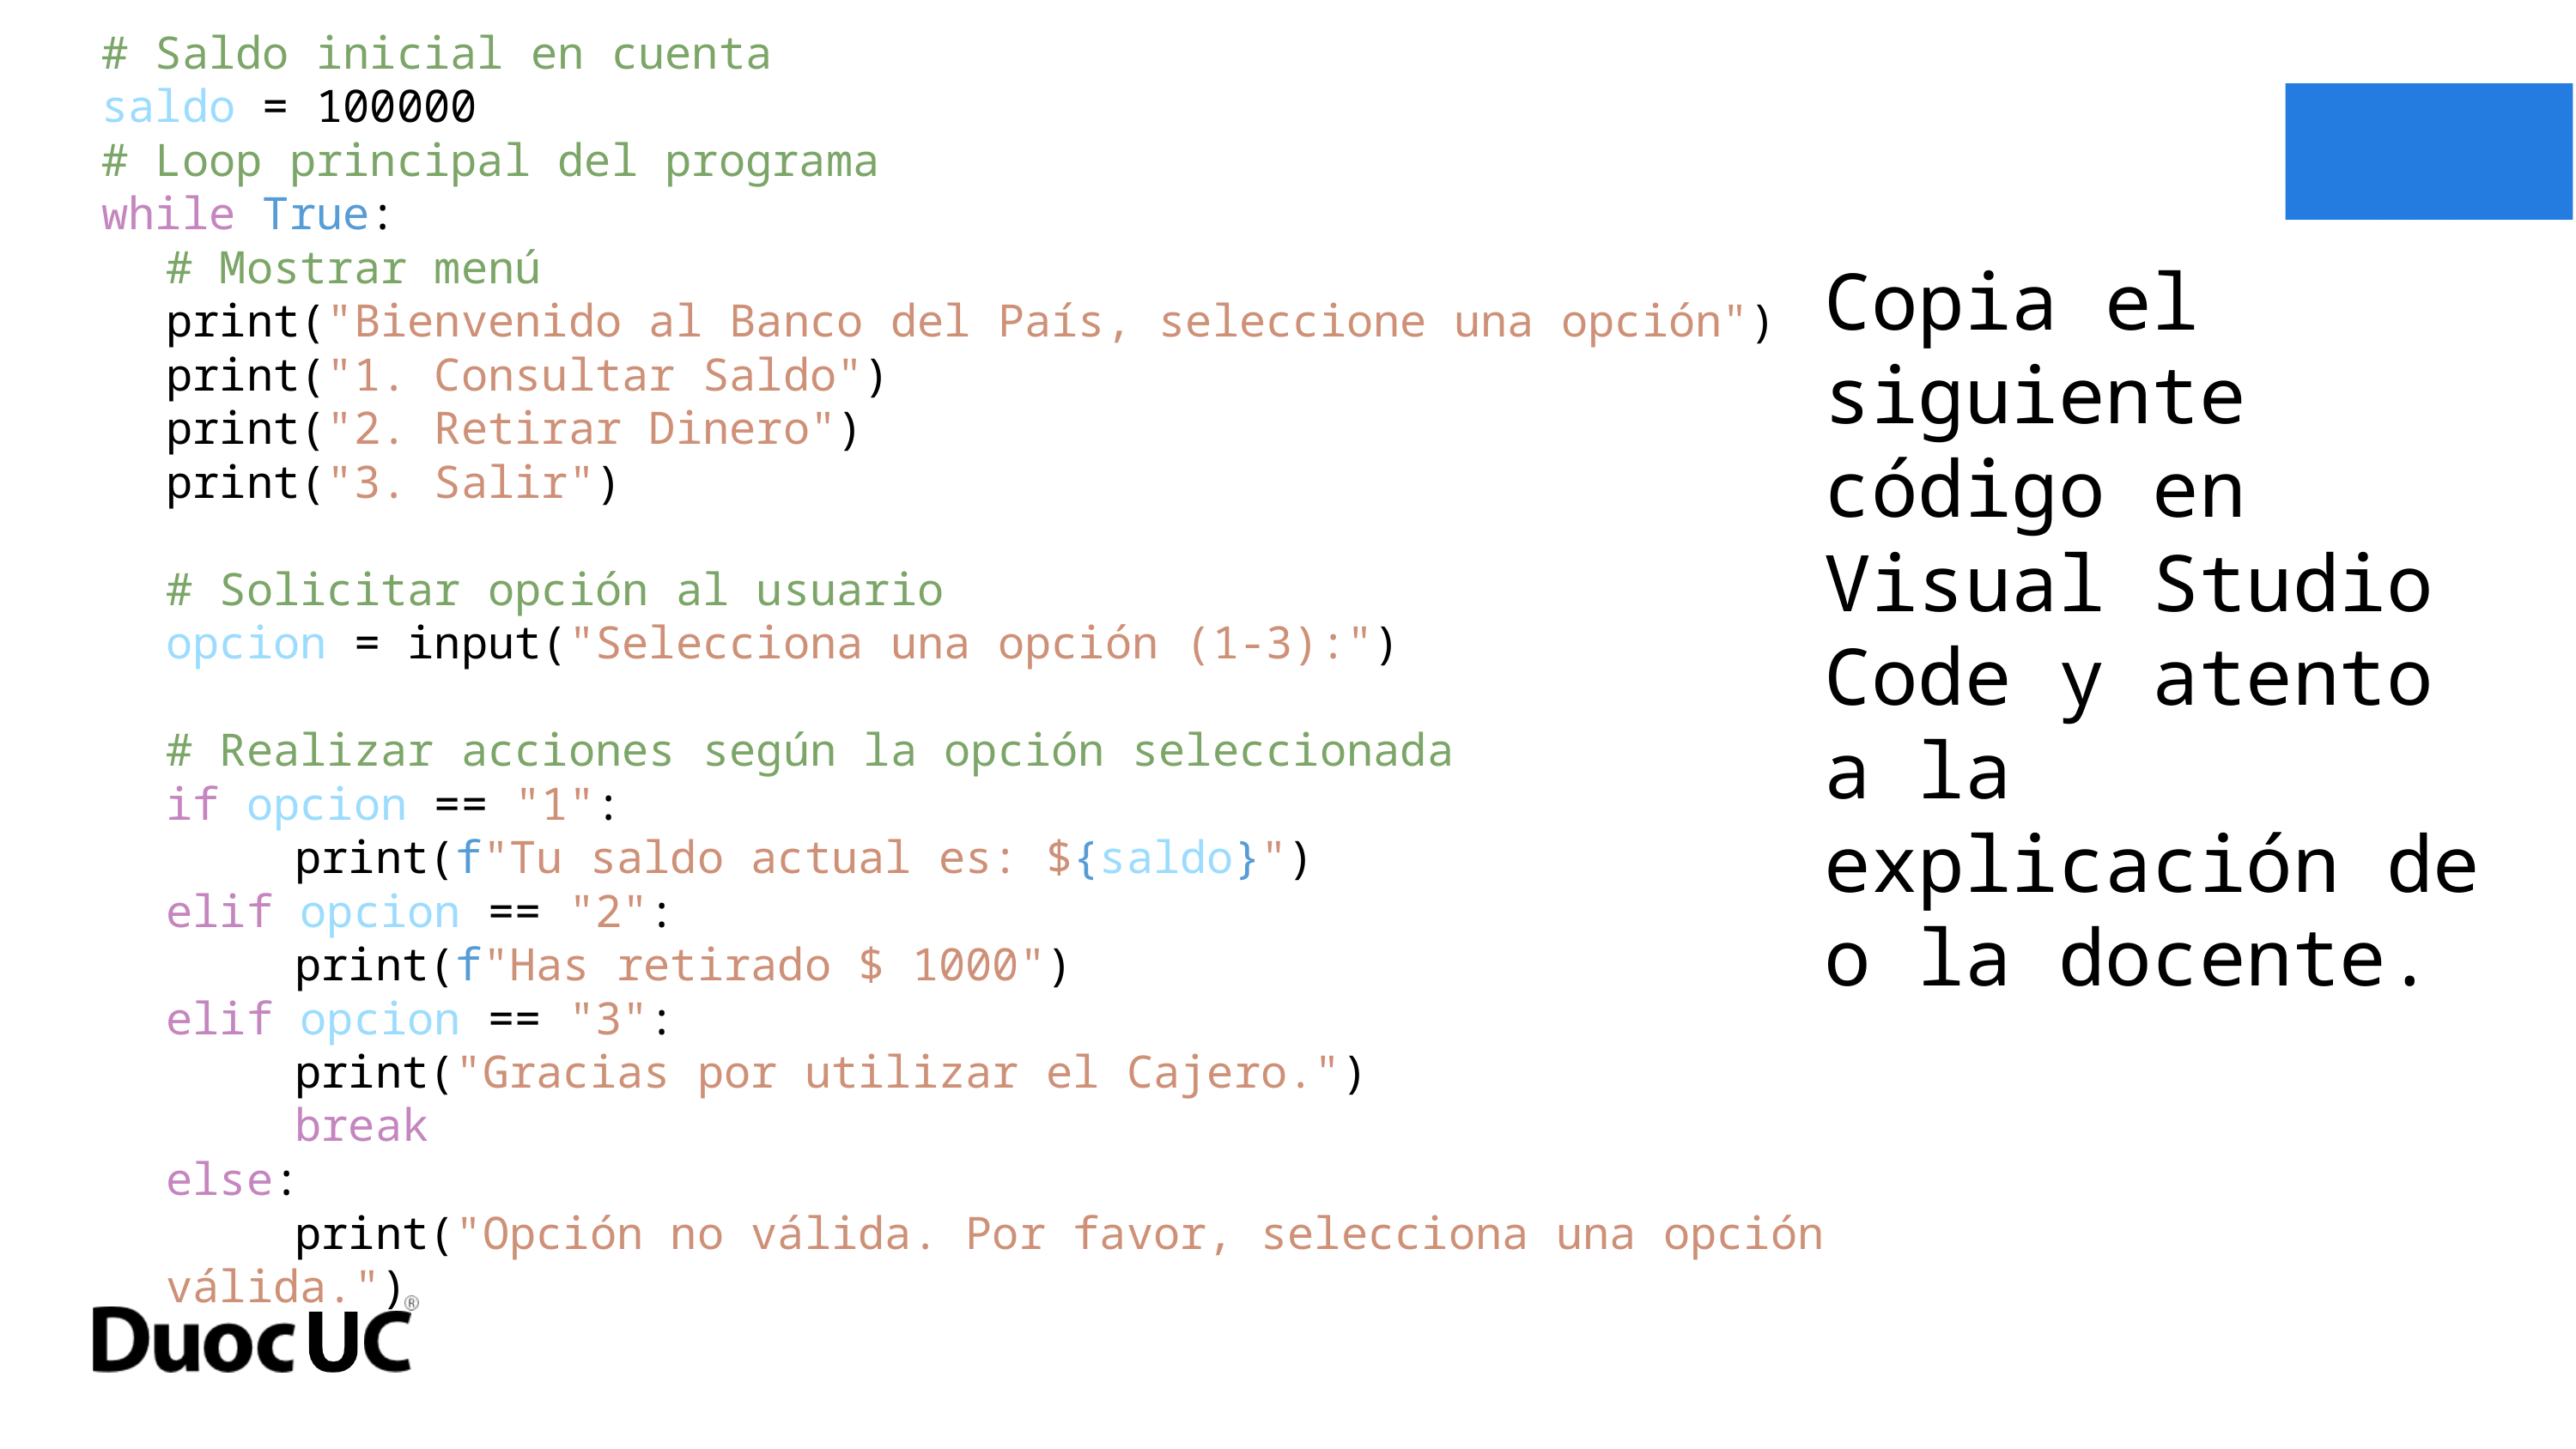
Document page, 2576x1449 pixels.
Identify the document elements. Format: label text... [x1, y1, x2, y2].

text_box [2285, 83, 2573, 221]
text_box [93, 1306, 295, 1373]
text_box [404, 1295, 420, 1311]
text_box # Saldo inicial en cuenta saldo = 100000 # Loop principal del programa while True: # Mostrar menú print("Bienvenido al Banco del País, seleccione una opción") print("1. Consultar Saldo") print("2. Retirar Dinero") print("3. Salir") # Solicitar opción al usuario opcion = input("Selecciona una opción (1-3):") # Realizar acciones según la opción seleccionada if opcion == "1": print(f"Tu saldo actual es: ${saldo}") elif opcion == "2": print(f"Has retirado $ 1000") elif opcion == "3": print("Gracias por utilizar el Cajero.") break else: print("Opción no válida. Por favor, selecciona una opción válida.") [88, 17, 2043, 1372]
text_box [363, 1311, 411, 1373]
text_box Copia el siguiente código en Visual Studio Code y atento a la explicación de o la docente. [2043, 252, 2504, 1002]
